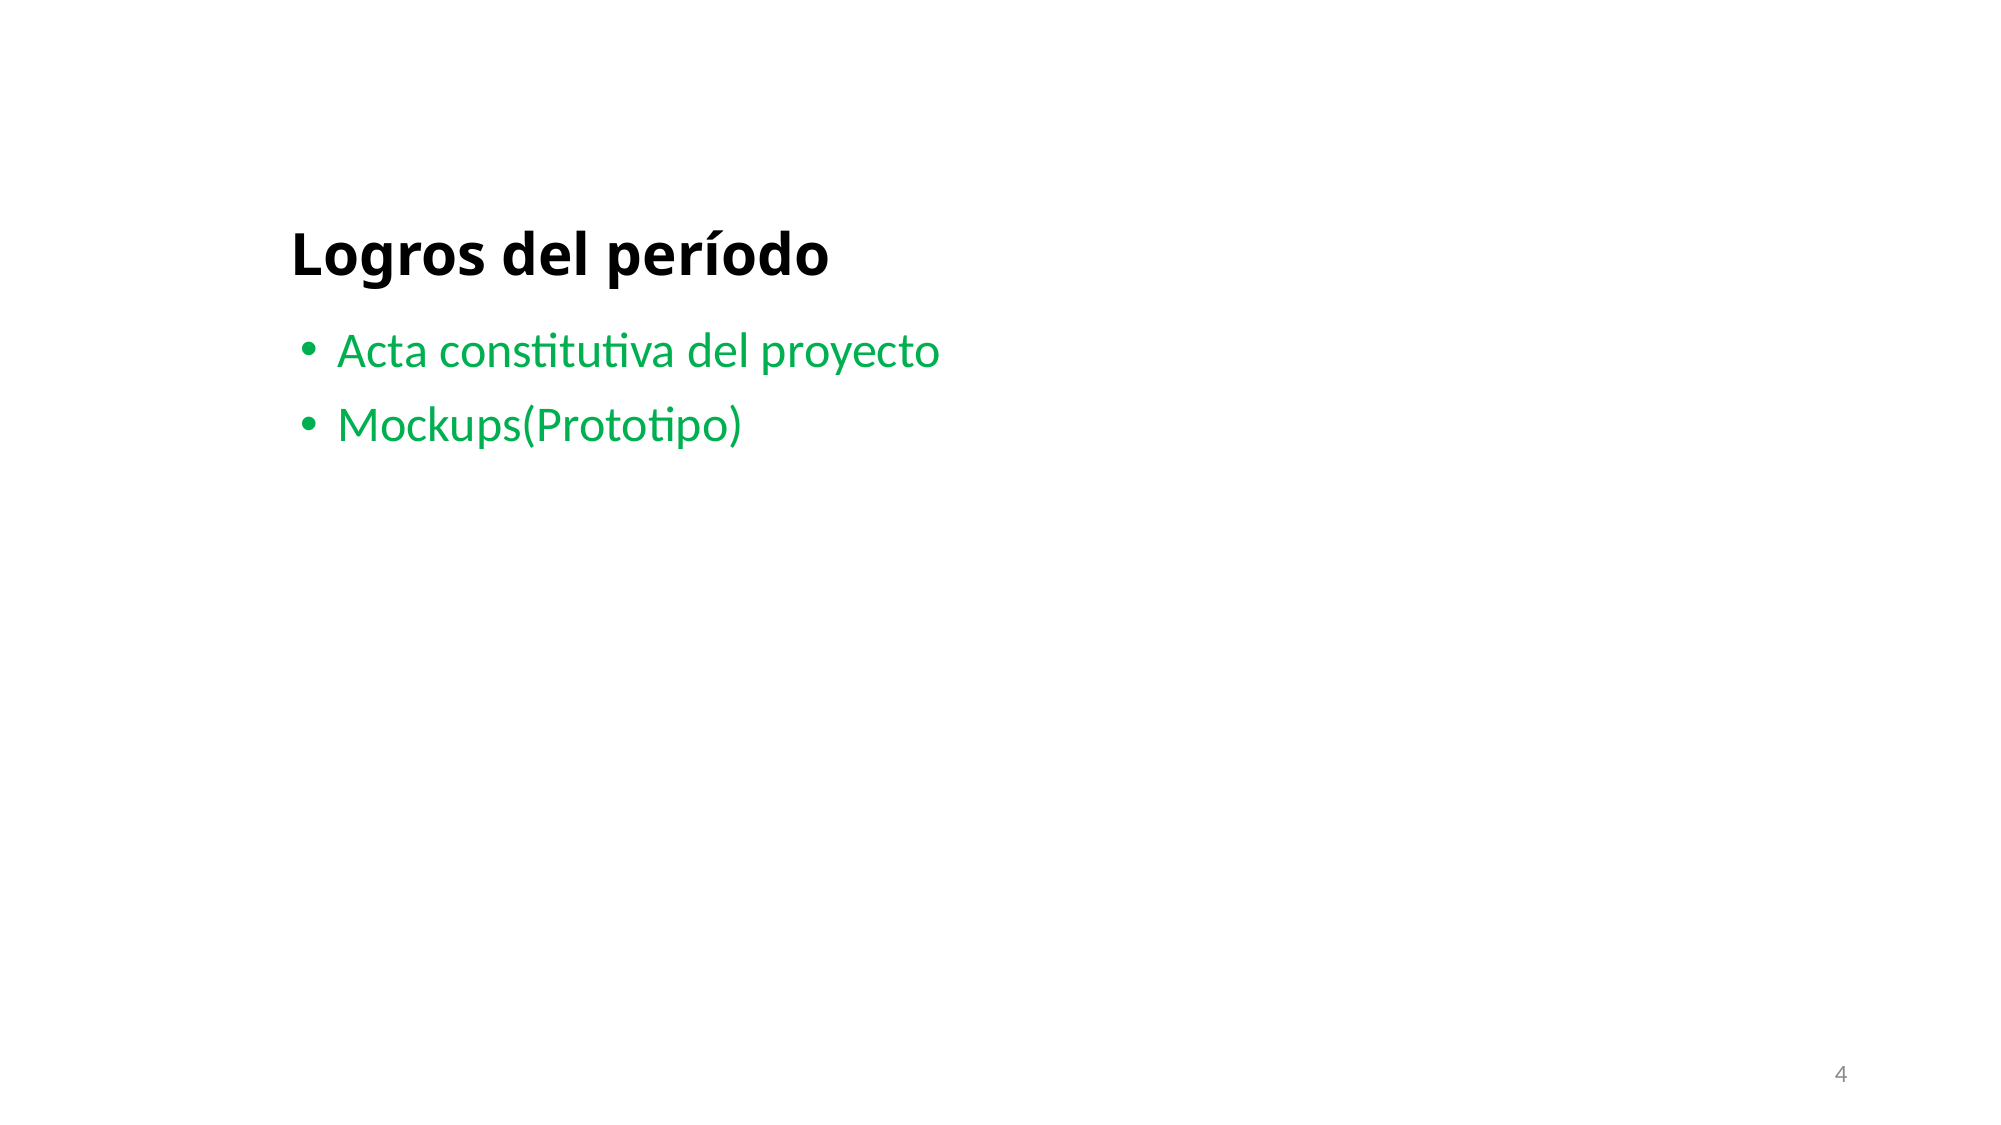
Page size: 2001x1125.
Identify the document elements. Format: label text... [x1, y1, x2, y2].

slide_number 4 [1412, 1042, 1863, 1103]
list Acta constitutiva del proyecto Mockups(Prototipo) [285, 316, 1640, 997]
text_box Logros del período [275, 222, 1551, 282]
